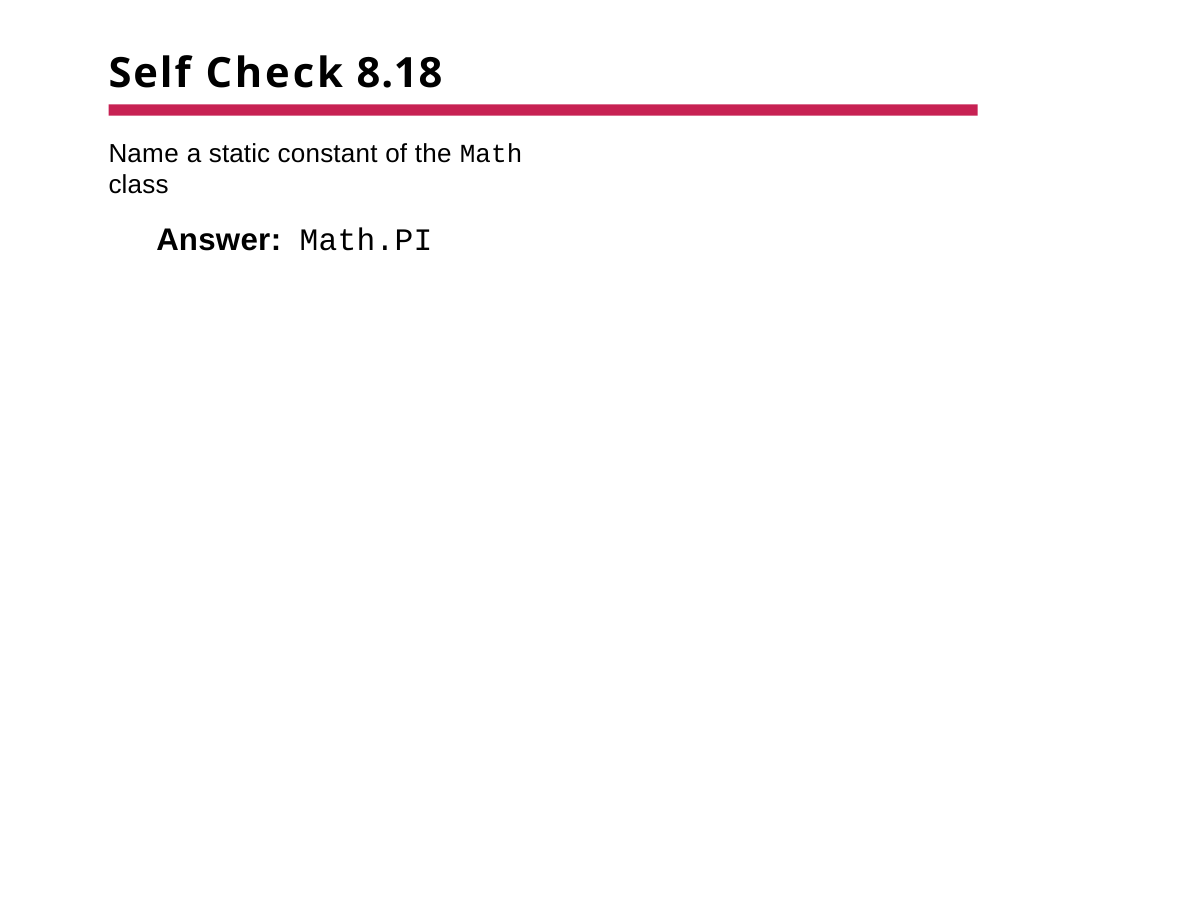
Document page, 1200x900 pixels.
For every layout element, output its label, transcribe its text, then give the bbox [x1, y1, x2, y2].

title Self Check 8.18 [106, 45, 1094, 196]
text_box Name a static constant of the Math class Answer: Math.PI [106, 136, 594, 257]
